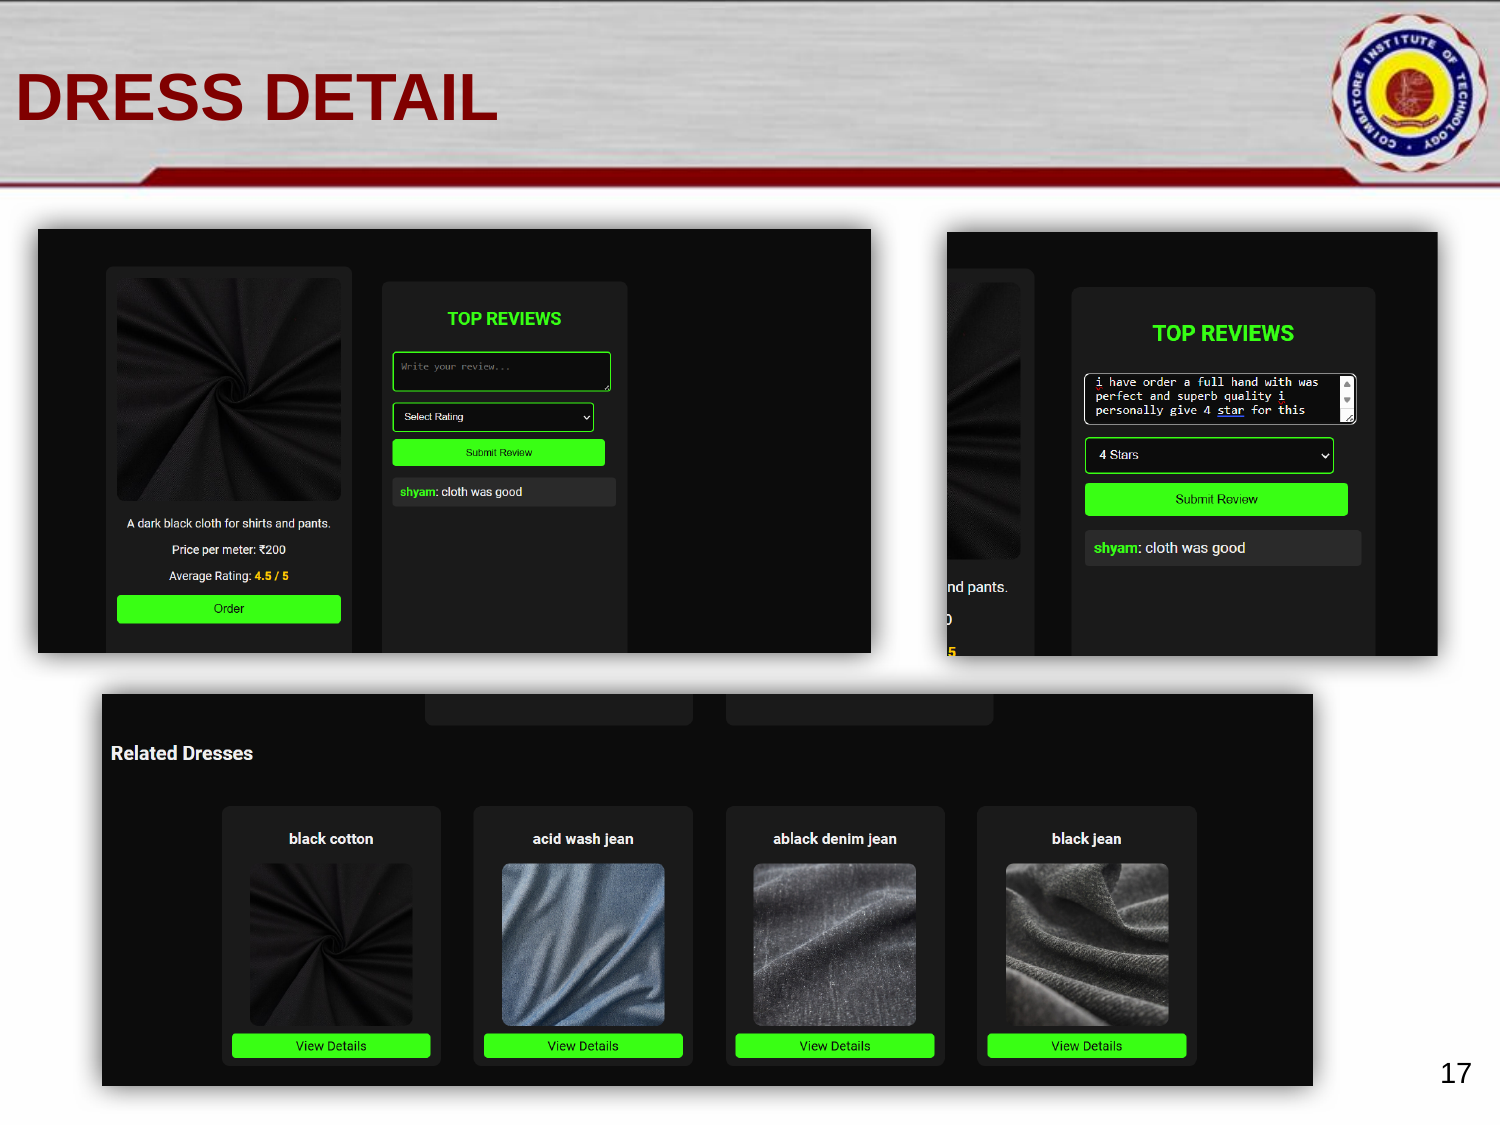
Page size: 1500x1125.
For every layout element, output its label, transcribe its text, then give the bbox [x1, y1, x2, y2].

title DRESS DETAIL [0, 0, 1313, 188]
slide_number 17 [1137, 1046, 1488, 1125]
picture [0, 0, 1500, 1125]
